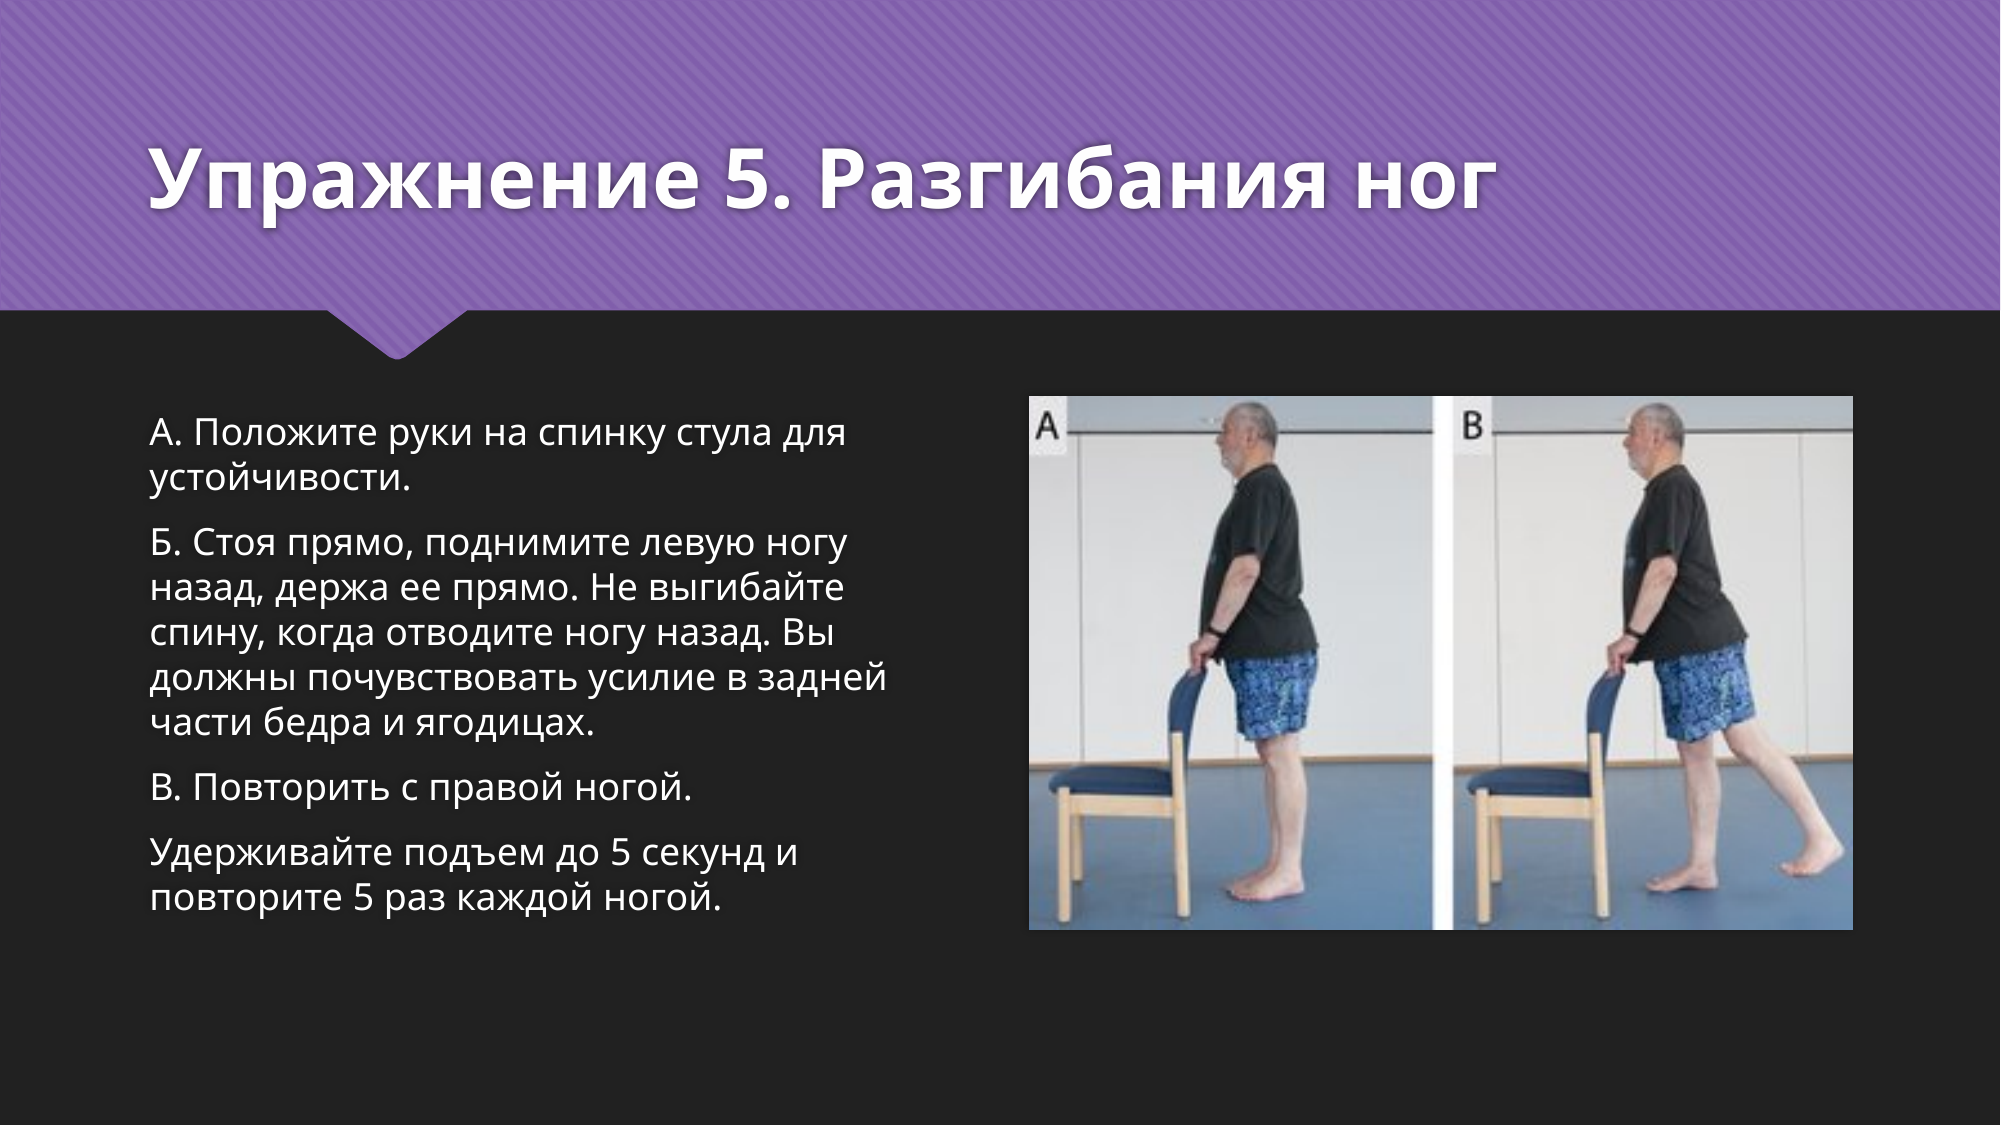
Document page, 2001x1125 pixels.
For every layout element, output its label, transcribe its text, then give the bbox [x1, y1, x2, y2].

title Упражнение 5. Разгибания ног [132, 73, 1868, 233]
list A. Положите руки на спинку стула для устойчивости. Б. Стоя прямо, поднимите левую ногу назад, держа ее прямо. Не выгибайте спину, когда отводите ногу назад. Вы должны почувствовать усилие в задней части бедра и ягодицах. В. Повторить с правой ногой. Удерживайте подъем до 5 секунд и повторите 5 раз каждой ногой. [134, 364, 985, 962]
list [1028, 396, 1853, 930]
